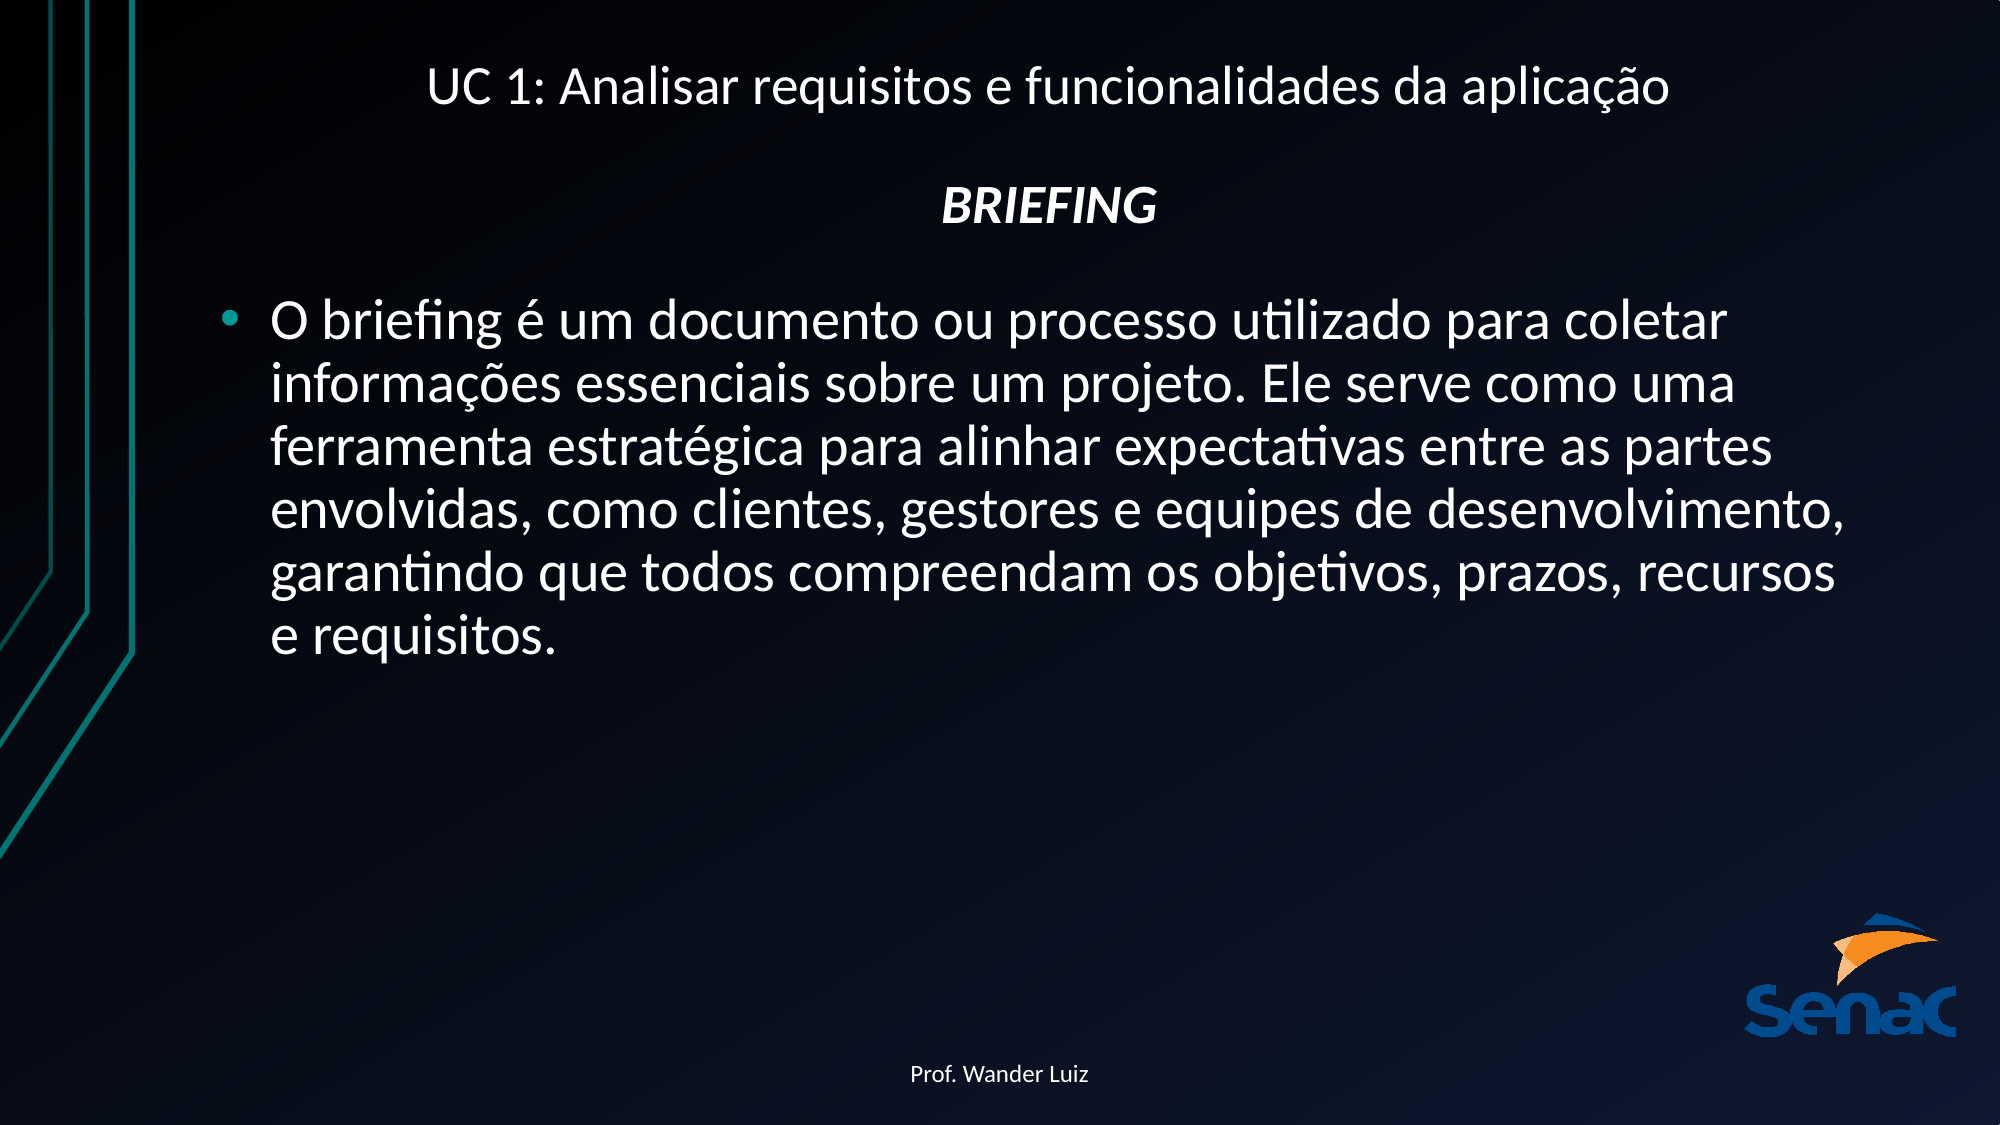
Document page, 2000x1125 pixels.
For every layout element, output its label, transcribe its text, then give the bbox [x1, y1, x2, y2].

picture [1699, 824, 2000, 1125]
title UC 1: Analisar requisitos e funcionalidades da aplicação BRIEFING [199, 45, 1900, 246]
footer Prof. Wander Luiz [566, 1042, 1433, 1103]
list O briefing é um documento ou processo utilizado para coletar informações essenciais sobre um projeto. Ele serve como uma ferramenta estratégica para alinhar expectativas entre as partes envolvidas, como clientes, gestores e equipes de desenvolvimento, garantindo que todos compreendam os objetivos, prazos, recursos e requisitos. [199, 279, 1900, 1012]
